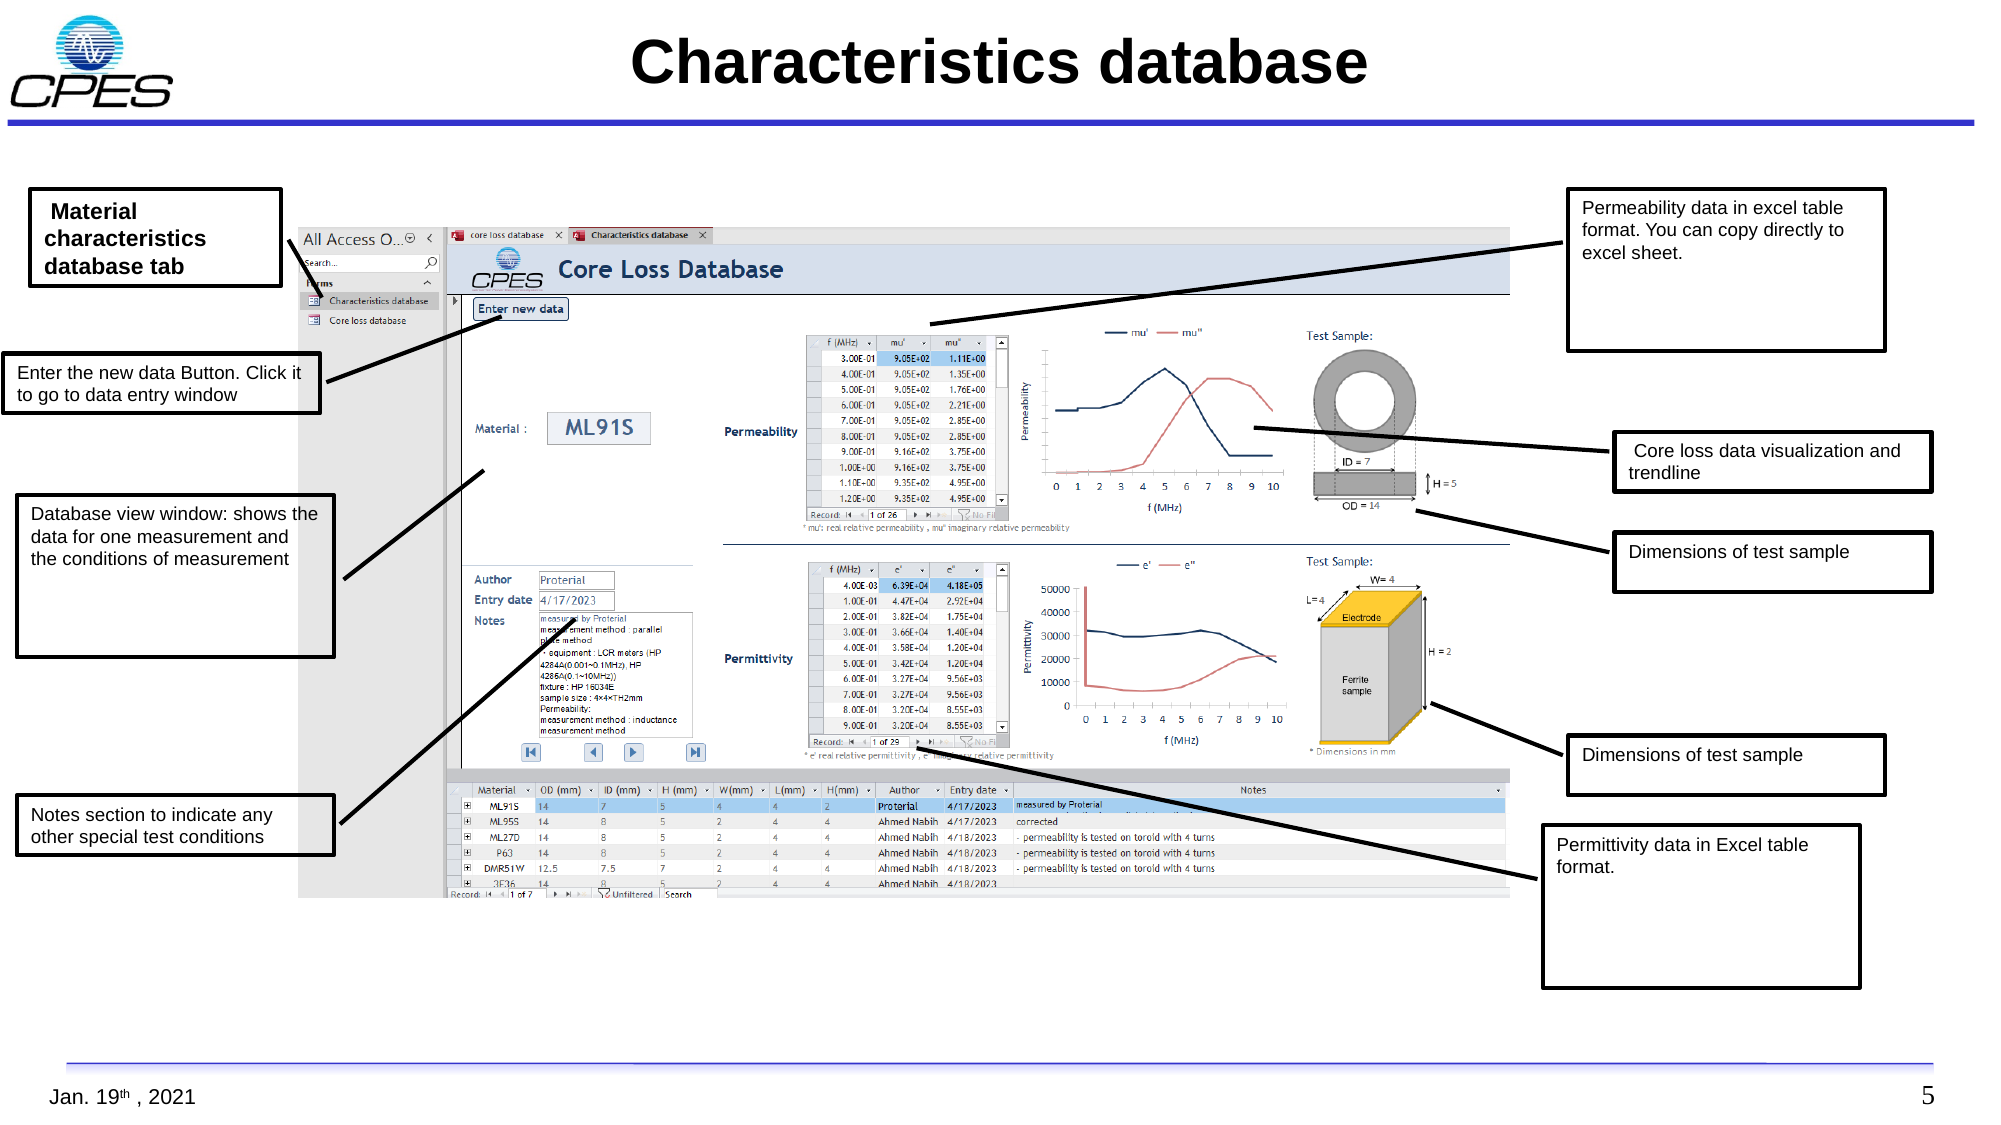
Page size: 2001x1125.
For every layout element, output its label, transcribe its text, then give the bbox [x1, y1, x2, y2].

text_box Permittivity data in Excel table format. [1541, 823, 1862, 990]
text_box Dimensions of test sample [1515, 529, 1610, 555]
text_box Dimensions of test sample [1566, 733, 1887, 797]
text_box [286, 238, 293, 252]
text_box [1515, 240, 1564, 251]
text_box Database view window: shows the data for one measurement and the conditions of measurement [15, 493, 293, 659]
picture [298, 226, 1511, 898]
text_box Core loss data visualization and trendline [1515, 443, 1610, 454]
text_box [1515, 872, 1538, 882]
text_box Permeability data in excel table format. You can copy directly to excel sheet. [1566, 187, 1887, 353]
text_box Dimensions of test sample [1612, 530, 1934, 594]
text_box Core loss data visualization and trendline [1612, 430, 1934, 494]
title Characteristics database [194, 14, 1806, 112]
picture [9, 14, 174, 108]
text_box Notes section to indicate any other special test conditions [15, 793, 293, 857]
text_box Dimensions of test sample [1515, 734, 1564, 758]
text_box Enter the new data Button. Click it to go to data entry window [1, 351, 293, 415]
text_box Material characteristics database tab [28, 187, 283, 288]
